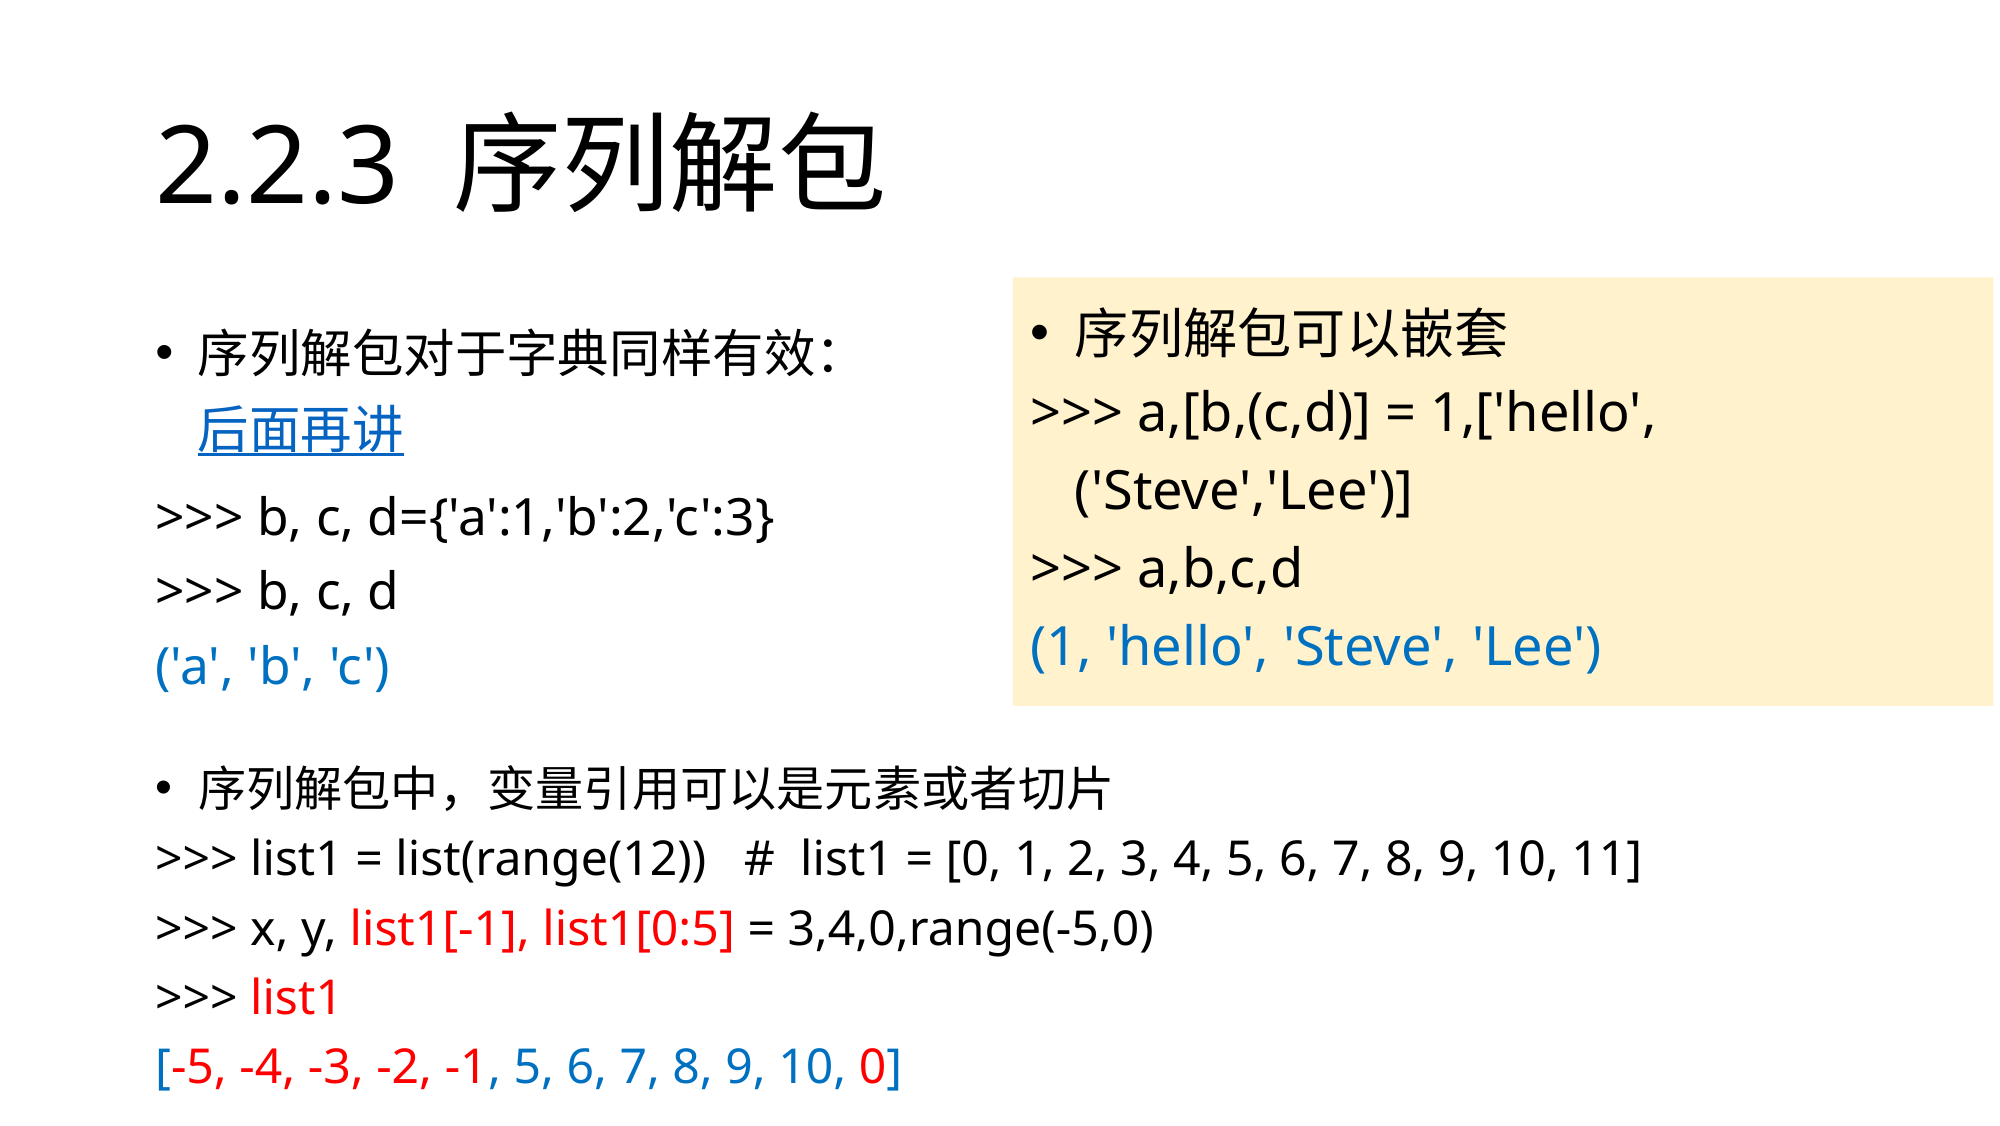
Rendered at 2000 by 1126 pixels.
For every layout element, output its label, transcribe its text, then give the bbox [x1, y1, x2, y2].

title 2.2.3 序列解包 [137, 59, 1863, 278]
list 序列解包对于字典同样有效：后面再讲 >>> b, c, d={'a':1,'b':2,'c':3} >>> b, c, d ('a', 'b', 'c') [137, 299, 1012, 706]
text_box 序列解包中，变量引用可以是元素或者切片 >>> list1 = list(range(12)) # list1 = [0, 1, 2, 3, 4, 5, 6, 7, 8, 9, 10, 11] >>> x, y, list1[-1], list1[0:5] = 3,4,0,range(-5,0) >>> list1 [-5, -4, -3, -2, -1, 5, 6, 7, 8, 9, 10, 0] [137, 737, 1963, 1104]
text_box 序列解包可以嵌套 >>> a,[b,(c,d)] = 1,['hello', ('Steve','Lee')] >>> a,b,c,d (1, 'hello', 'Steve', 'Lee') [1012, 277, 1994, 706]
